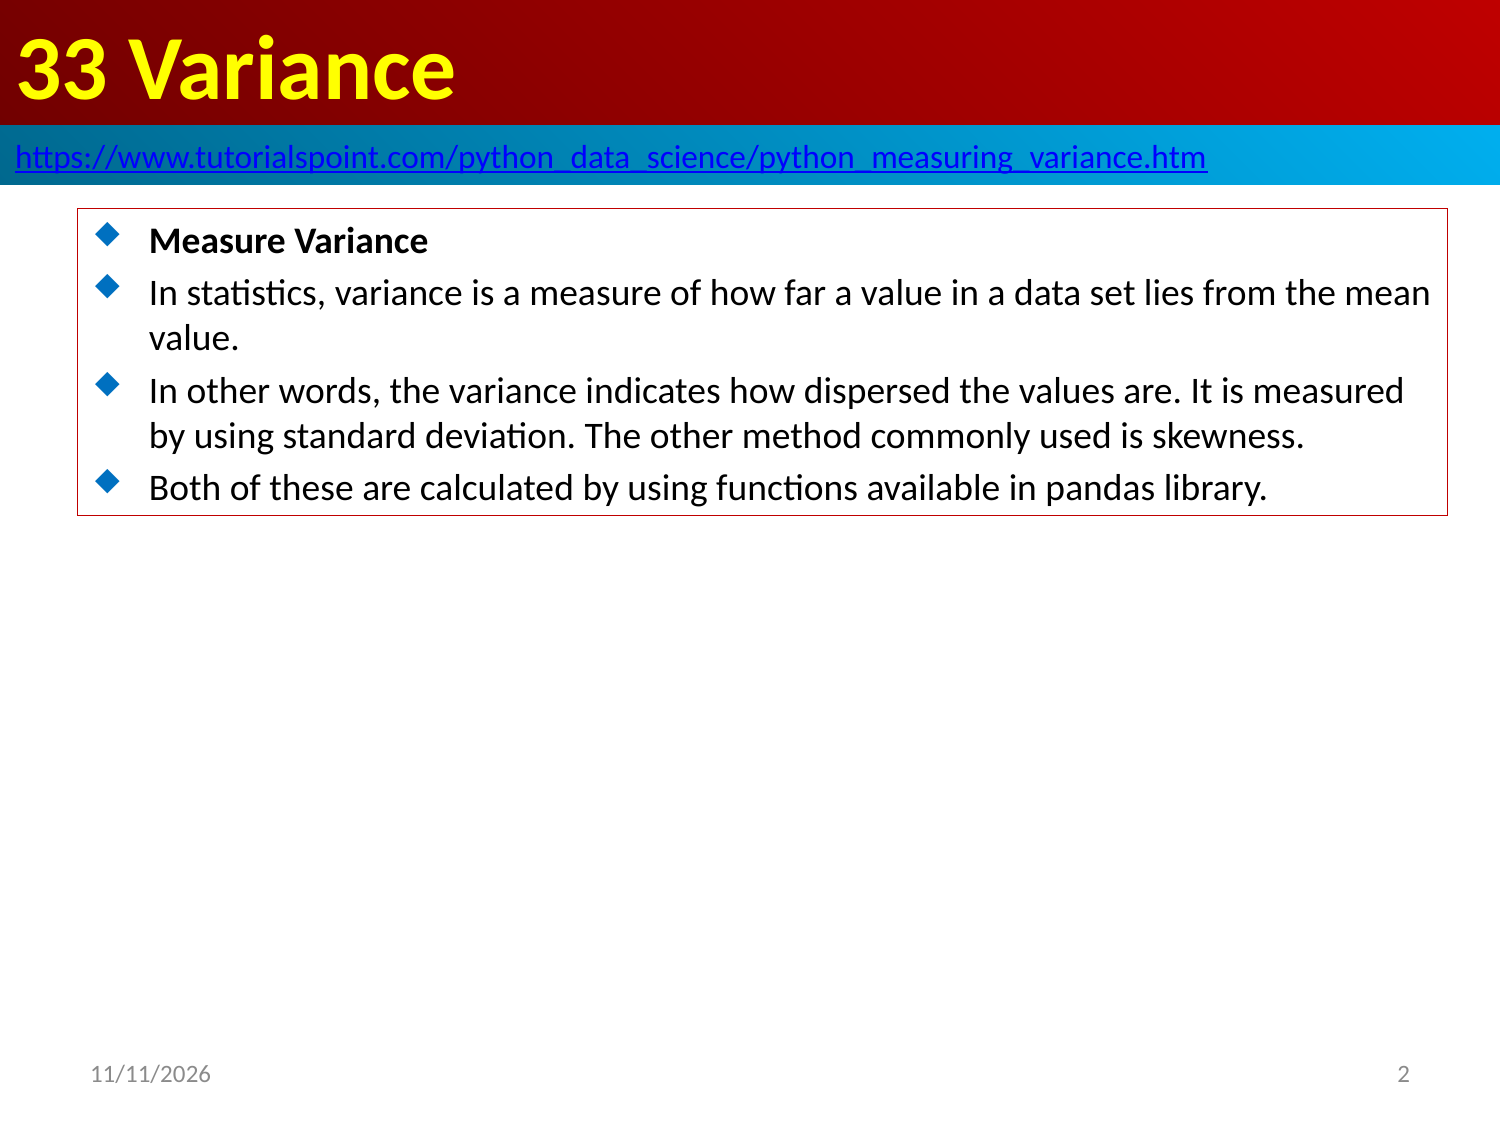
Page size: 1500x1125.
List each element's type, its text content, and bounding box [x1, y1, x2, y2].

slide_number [75, 1042, 425, 1103]
slide_number 2 [1074, 1042, 1425, 1103]
subtitle Measure Variance In statistics, variance is a measure of how far a value in a data set lies from the mean value. In other words, the variance indicates how dispersed the values are. It is measured by using standard deviation. The other method commonly used is skewness. Both of these are calculated by using functions available in pandas library. [77, 208, 1448, 516]
title 33 Variance [0, 0, 1500, 125]
text_box https://www.tutorialspoint.com/python_data_science/python_measuring_variance.htm [0, 125, 1500, 185]
